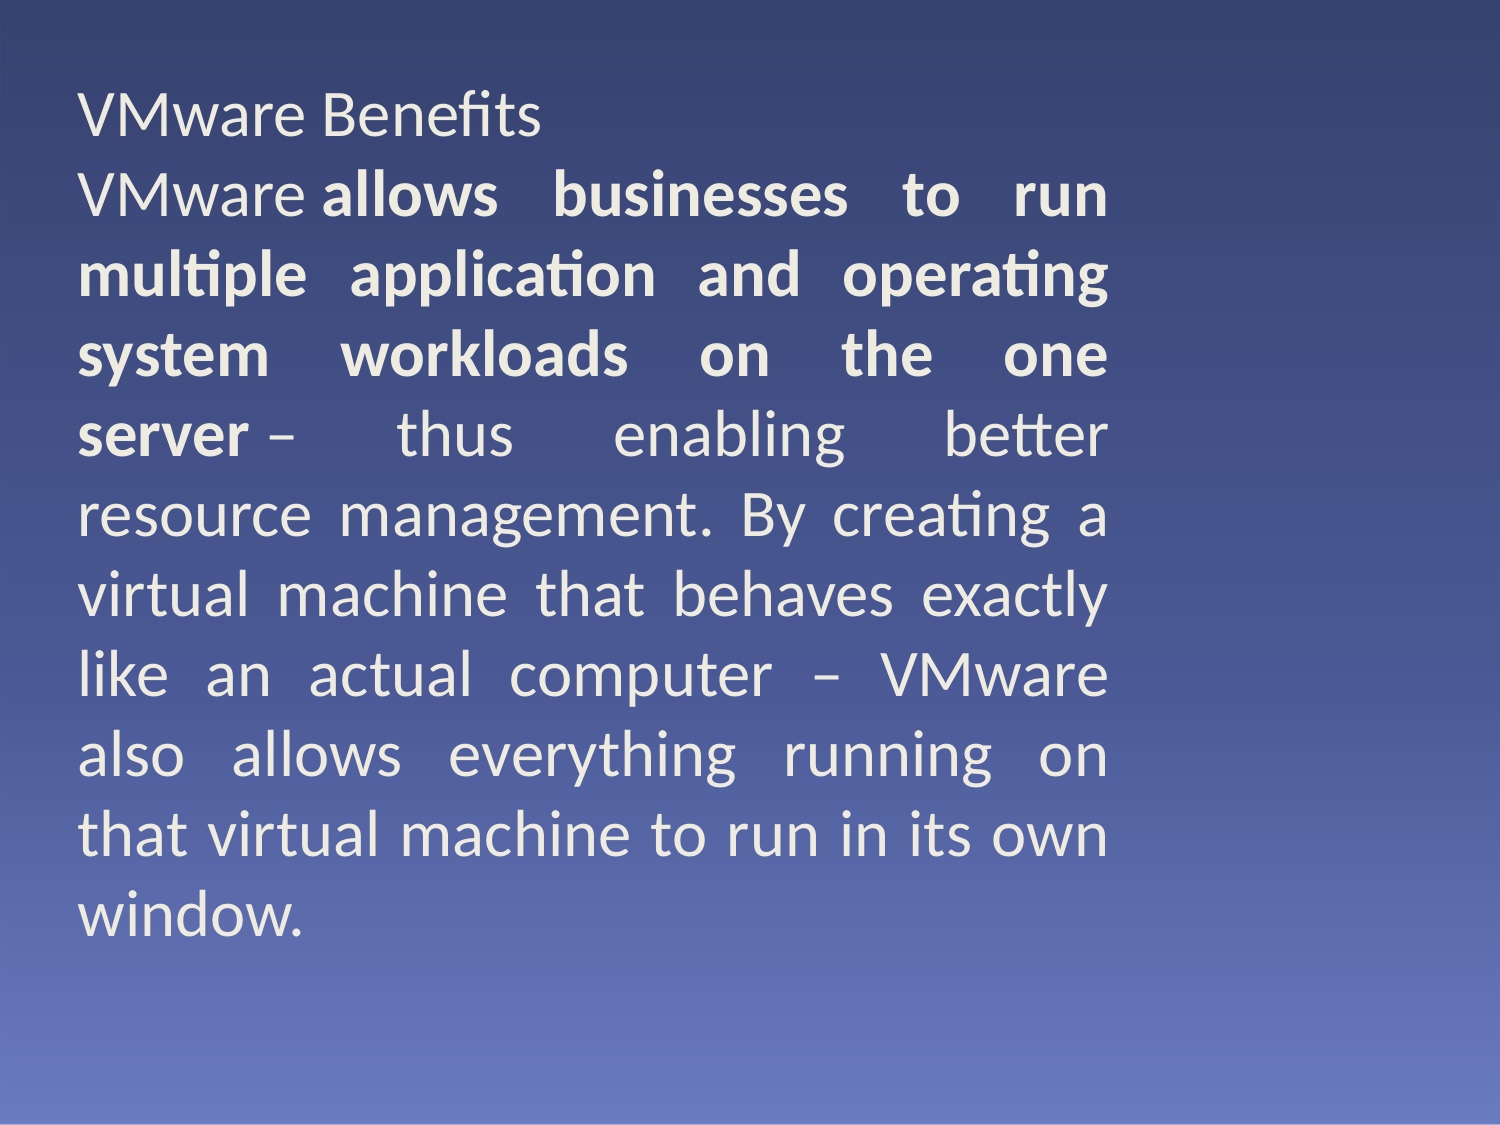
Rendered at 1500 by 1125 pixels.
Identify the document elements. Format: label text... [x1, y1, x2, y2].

text_box VMware Benefits VMware allows businesses to run multiple application and operating system workloads on the one server – thus enabling better resource management. By creating a virtual machine that behaves exactly like an actual computer – VMware also allows everything running on that virtual machine to run in its own window. [62, 62, 1125, 957]
picture [0, 0, 1500, 1125]
